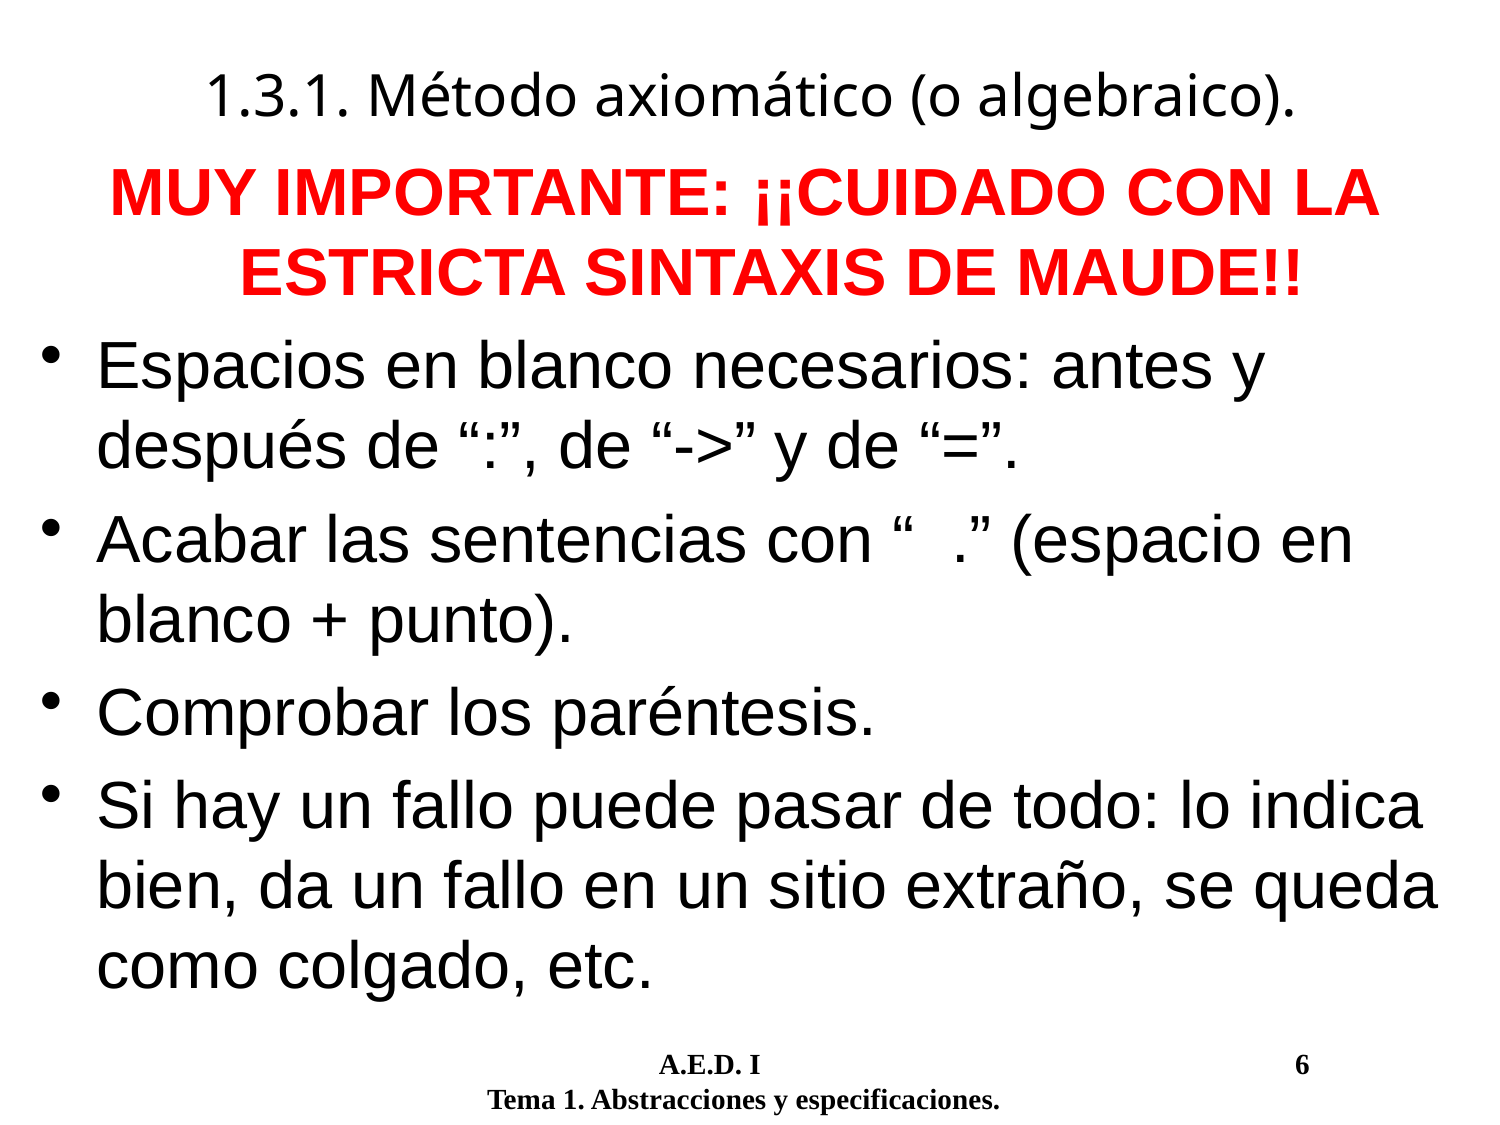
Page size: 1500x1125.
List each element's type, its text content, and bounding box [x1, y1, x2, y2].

text_box 1.3.1. Método axiomático (o algebraico). [38, 26, 1464, 161]
footer A.E.D. I 6 Tema 1. Abstracciones y especificaciones. [472, 1037, 1468, 1100]
list MUY IMPORTANTE: ¡¡CUIDADO CON LA ESTRICTA SINTAXIS DE MAUDE!! Espacios en blanco necesarios: antes y después de “:”, de “->” y de “=”. Acabar las sentencias con “ .” (espacio en blanco + punto). Comprobar los paréntesis. Si hay un fallo puede pasar de todo: lo indica bien, da un fallo en un sitio extraño, se queda como colgado, etc. [24, 141, 1465, 1028]
